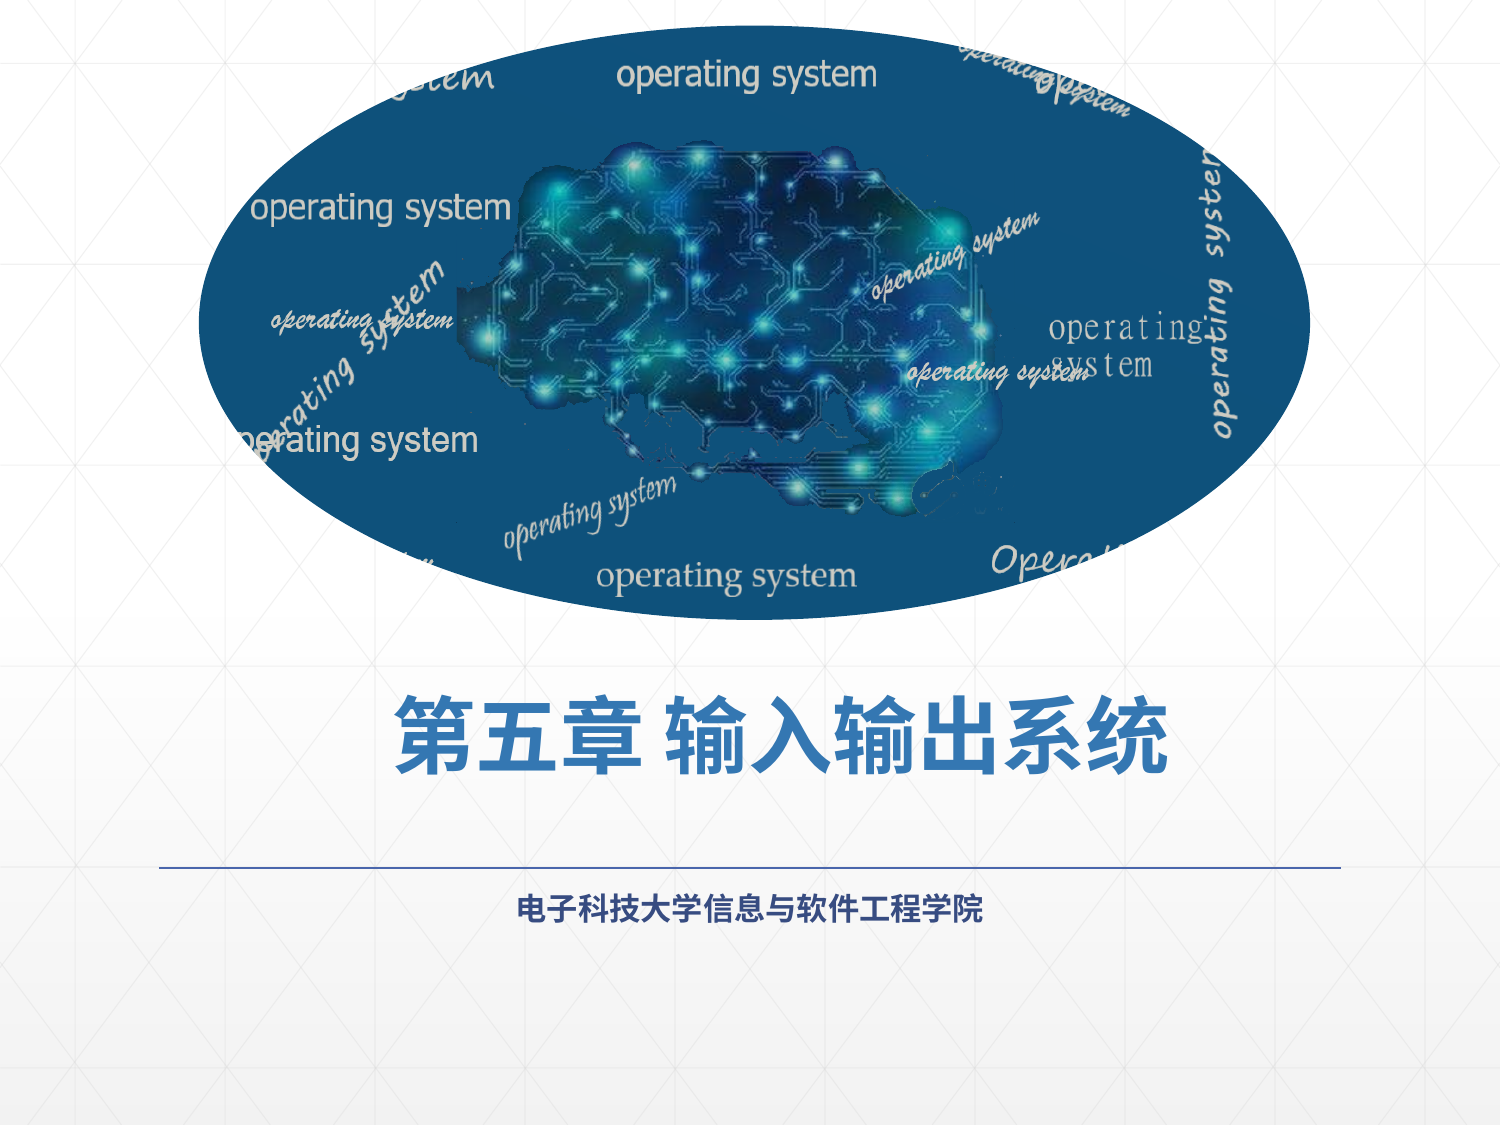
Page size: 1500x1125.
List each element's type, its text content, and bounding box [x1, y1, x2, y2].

picture [198, 25, 1311, 561]
text_box 电子科技大学信息与软件工程学院 [159, 886, 1341, 962]
title 第五章 输入输出系统 [72, 561, 1490, 792]
